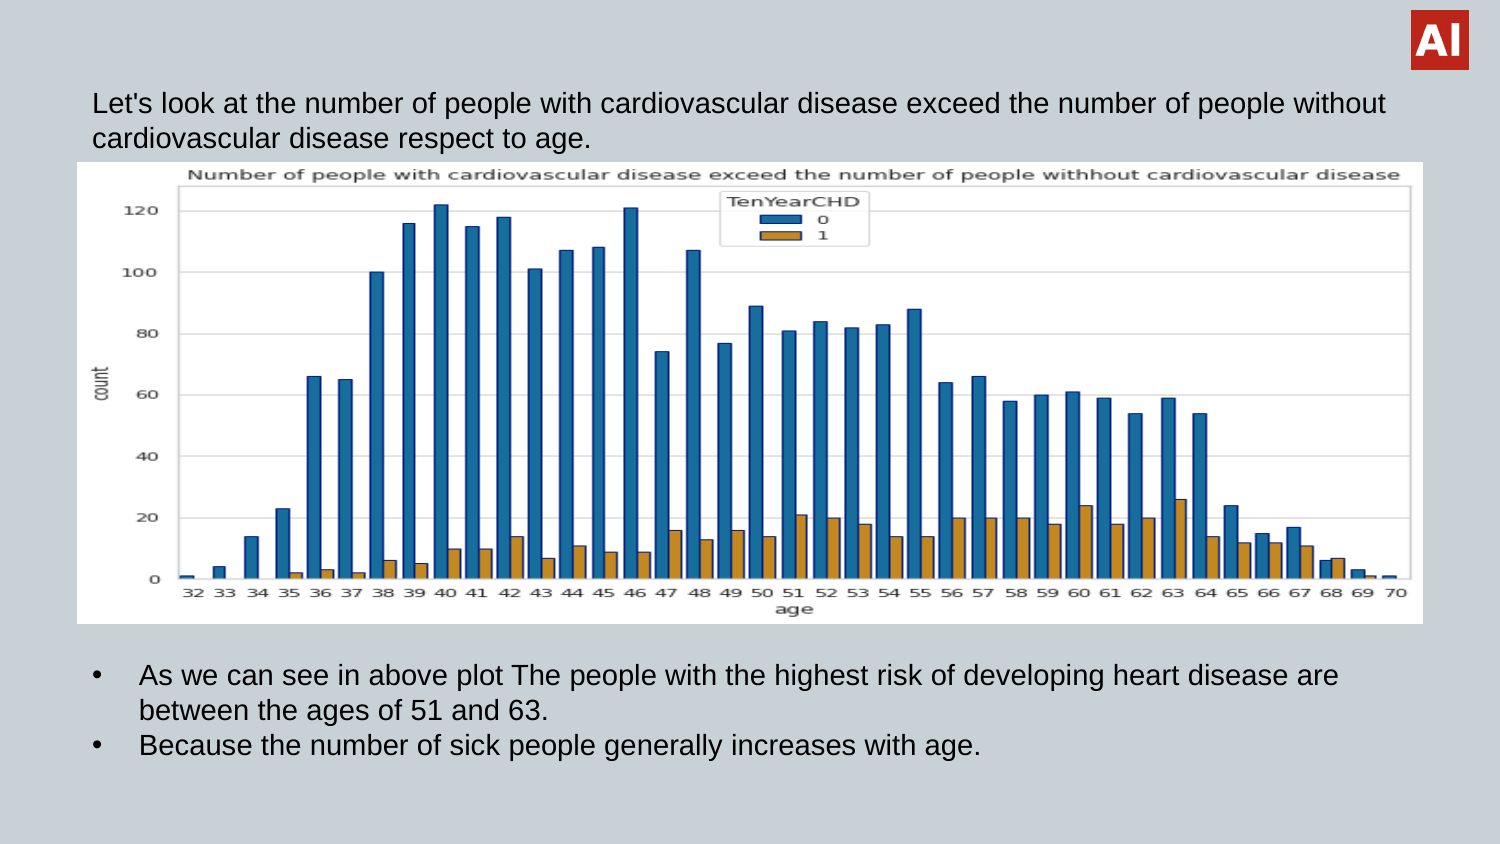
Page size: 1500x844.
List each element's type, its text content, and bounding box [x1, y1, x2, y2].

picture [1411, 10, 1469, 70]
text_box As we can see in above plot The people with the highest risk of developing heart disease are between the ages of 51 and 63. Because the number of sick people generally increases with age. [77, 649, 1423, 769]
text_box Let's look at the number of people with cardiovascular disease exceed the number of people without cardiovascular disease respect to age. [77, 77, 1423, 162]
picture [76, 162, 1423, 625]
